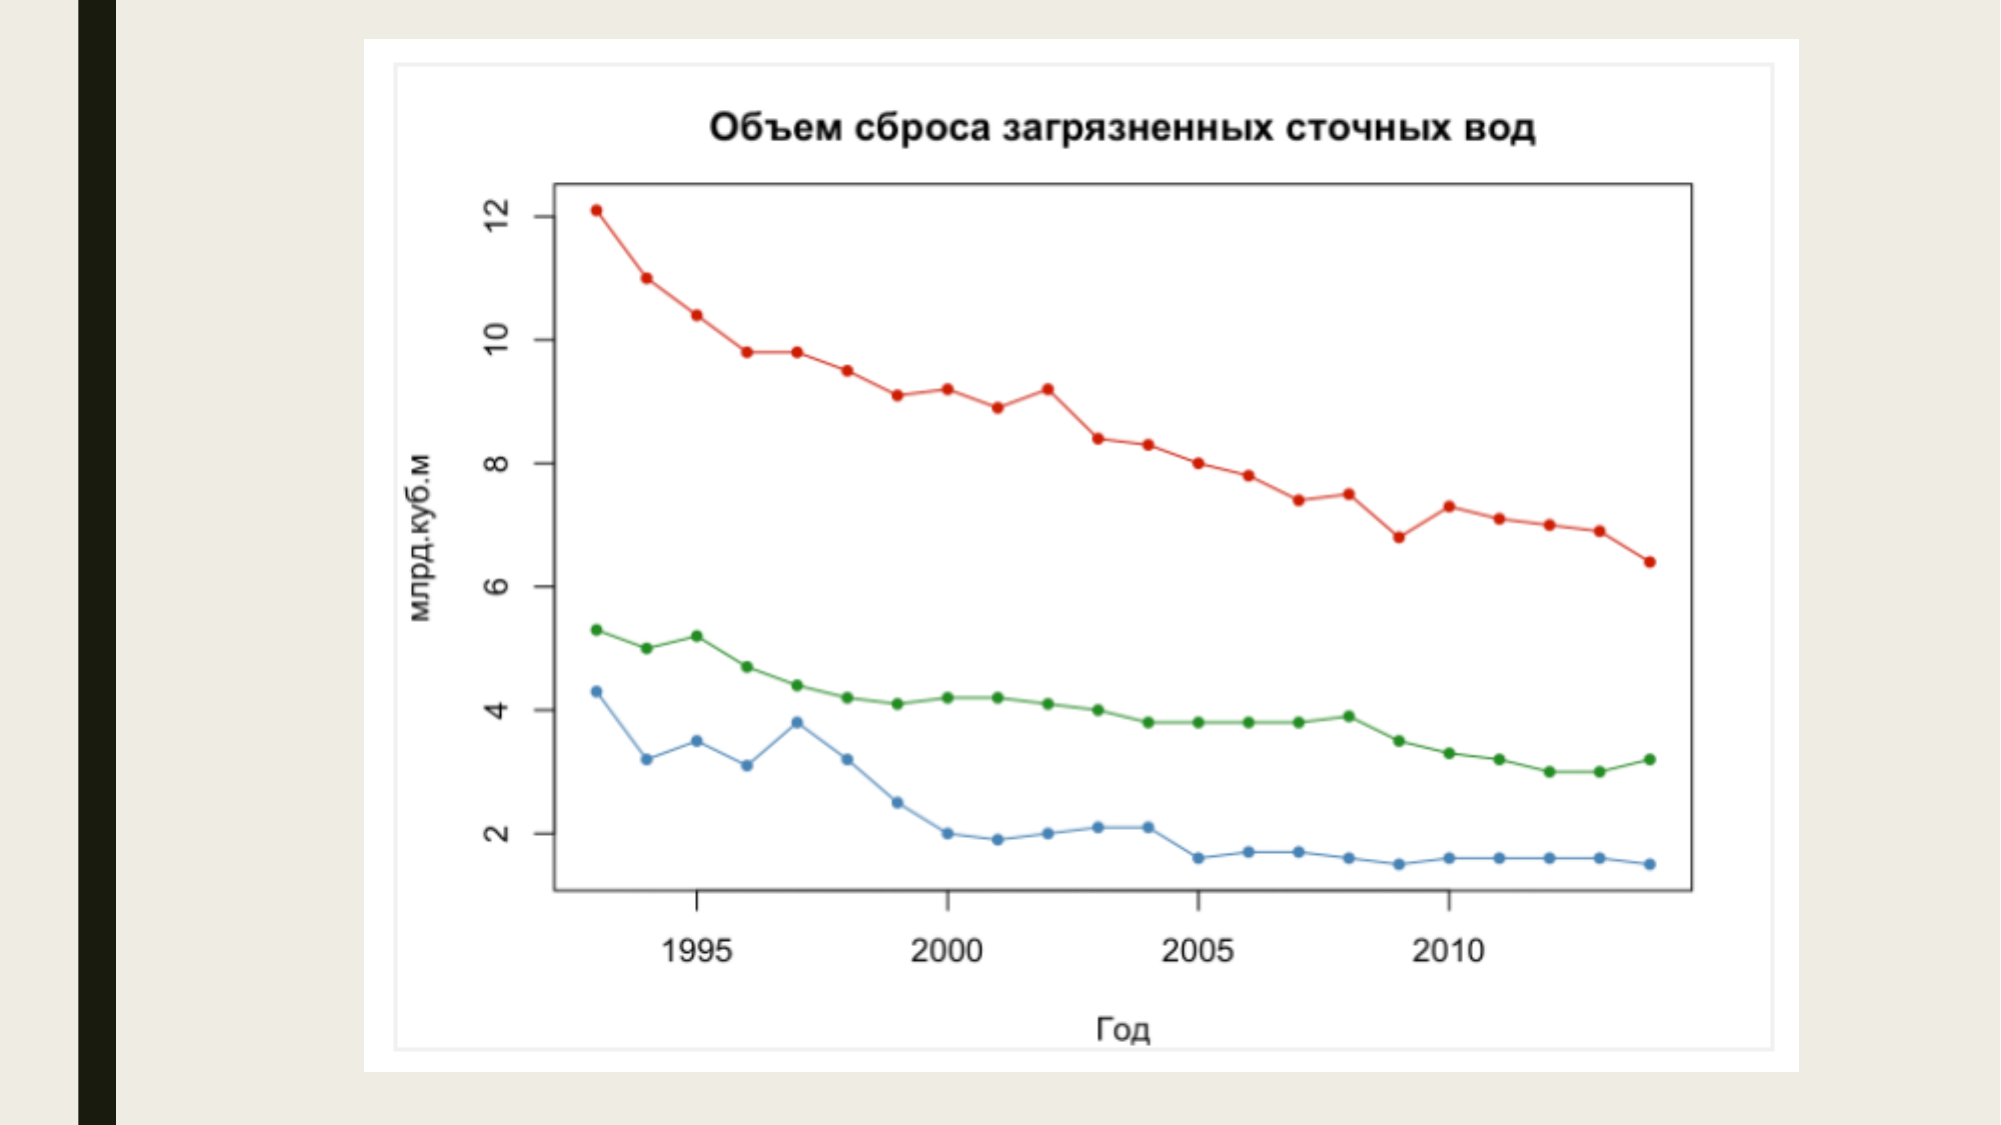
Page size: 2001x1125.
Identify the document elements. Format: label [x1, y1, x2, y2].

picture [364, 39, 1799, 1072]
